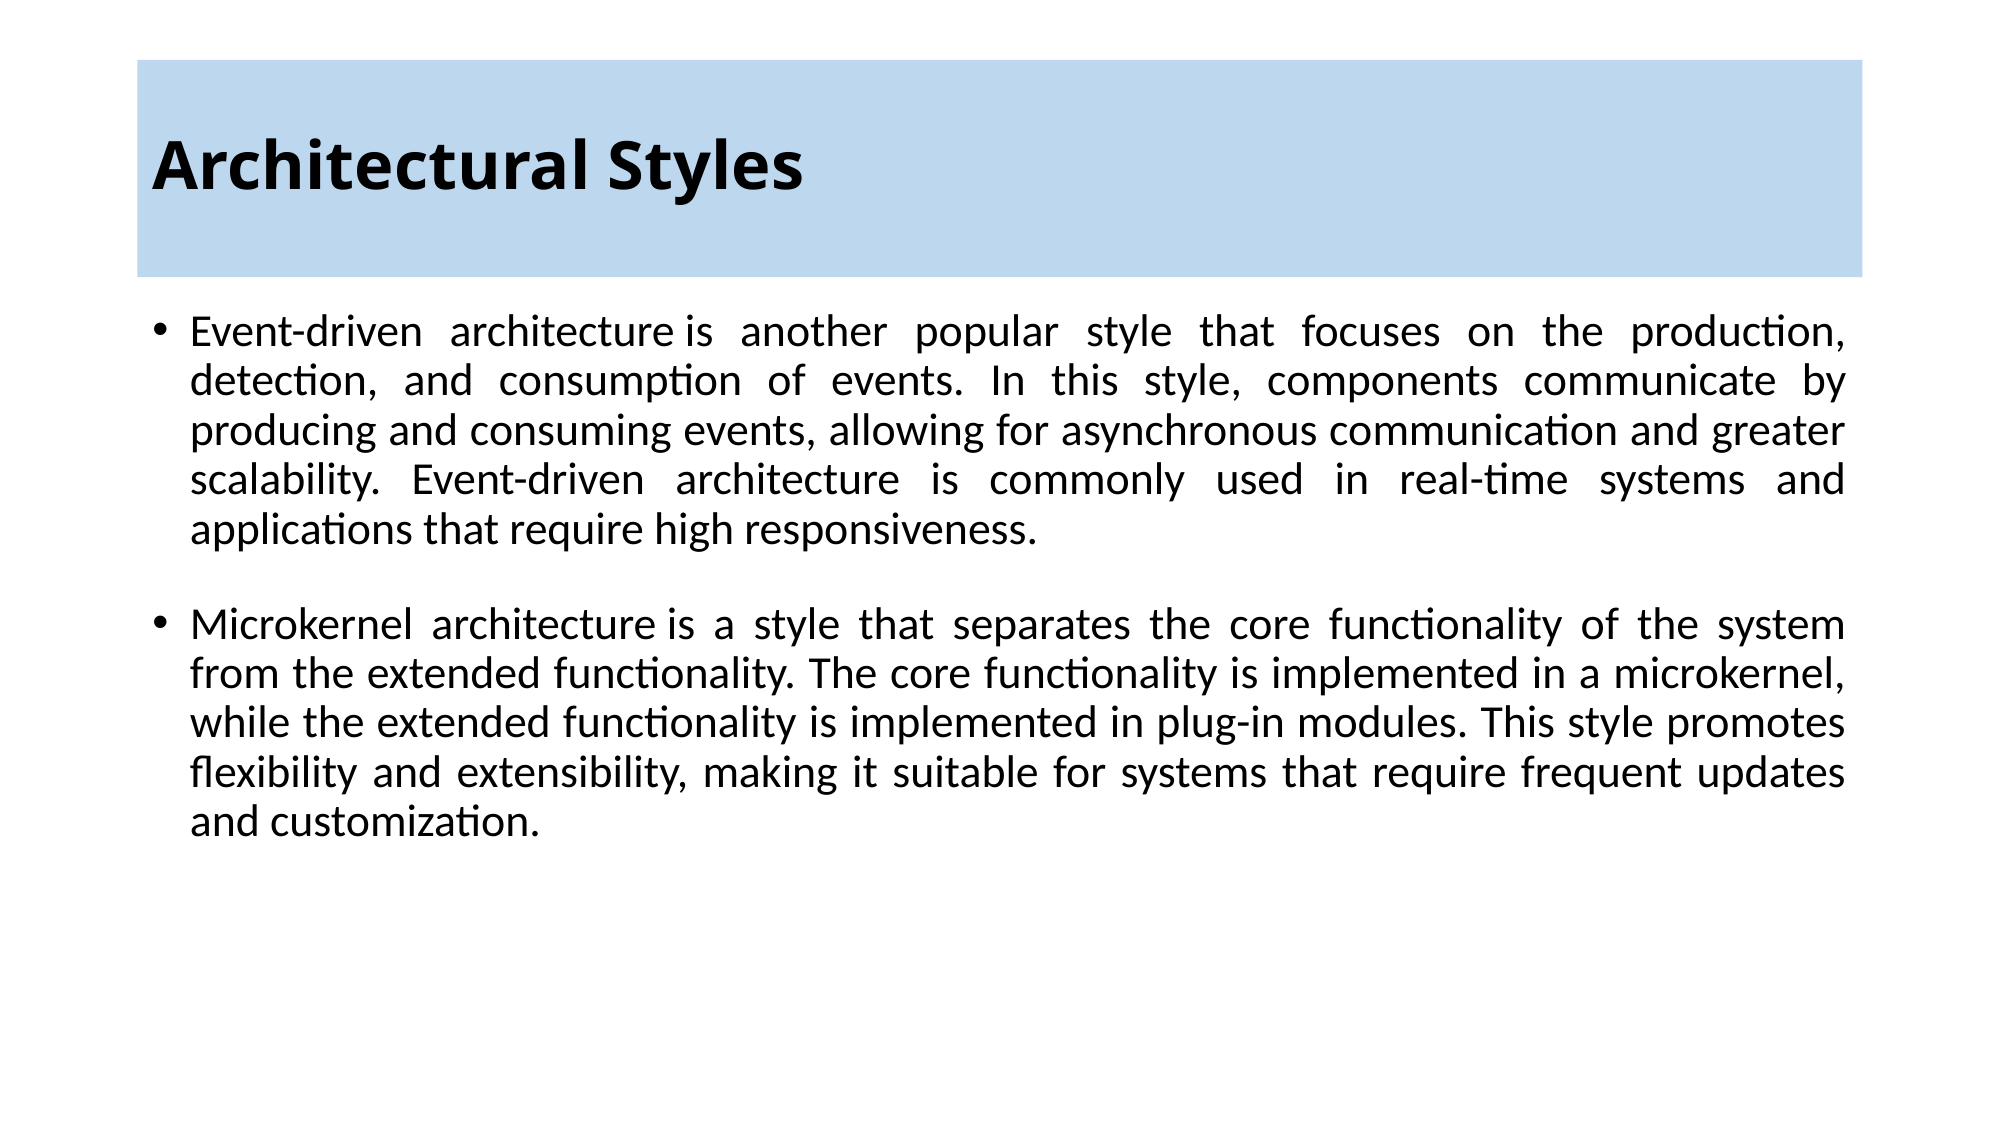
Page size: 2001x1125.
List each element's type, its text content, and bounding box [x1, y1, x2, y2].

title Architectural Styles [137, 59, 1863, 278]
list Event-driven architecture is another popular style that focuses on the production, detection, and consumption of events. In this style, components communicate by producing and consuming events, allowing for asynchronous communication and greater scalability. Event-driven architecture is commonly used in real-time systems and applications that require high responsiveness. Microkernel architecture is a style that separates the core functionality of the system from the extended functionality. The core functionality is implemented in a microkernel, while the extended functionality is implemented in plug-in modules. This style promotes flexibility and extensibility, making it suitable for systems that require frequent updates and customization. [137, 299, 1863, 1014]
